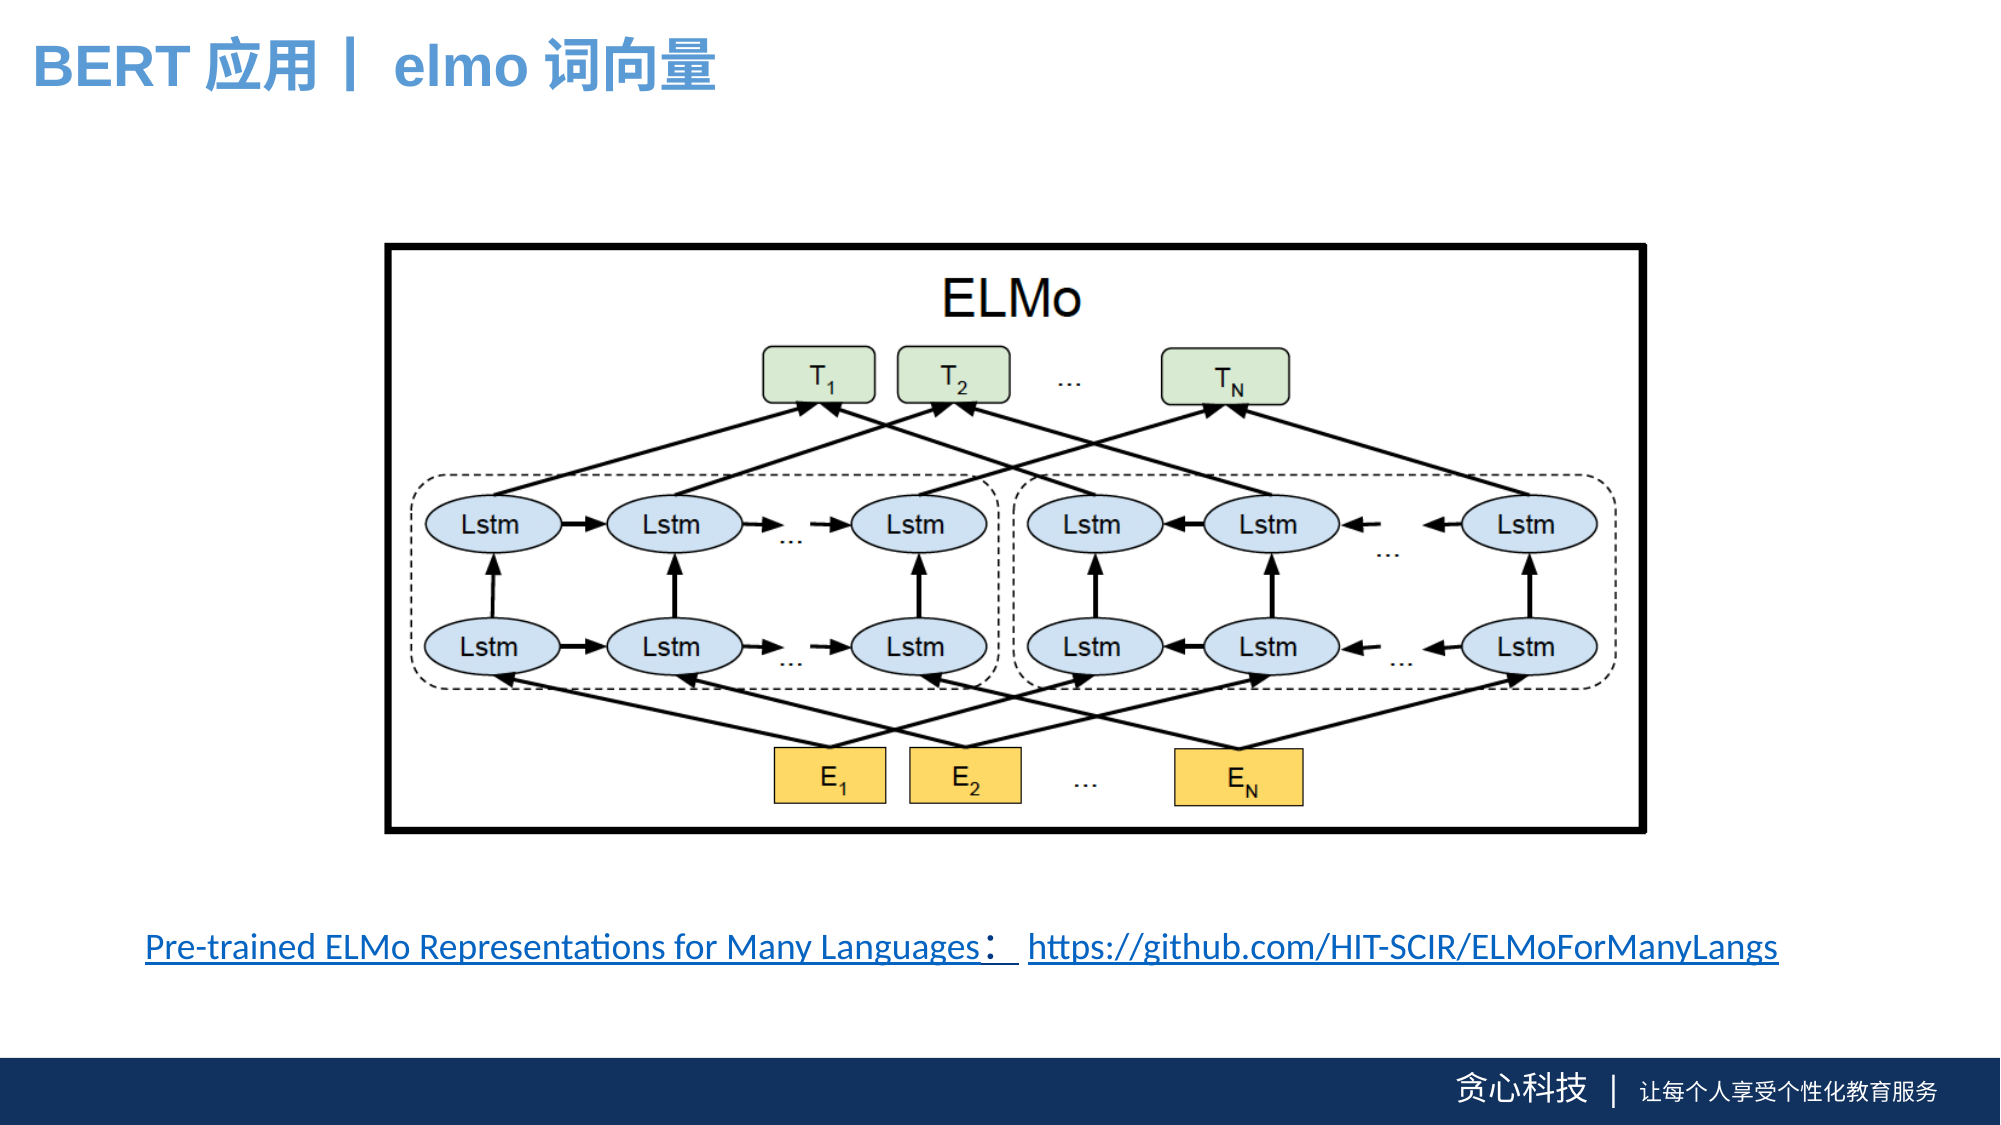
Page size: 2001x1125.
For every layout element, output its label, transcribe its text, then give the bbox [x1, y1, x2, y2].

text_box BERT应用丨elmo词向量 [17, 20, 1500, 92]
picture [370, 203, 1669, 850]
text_box Pre-trained ELMo Representations for Many Languages：https://github.com/HIT-SCIR/ELMoForManyLangs [130, 914, 1794, 975]
